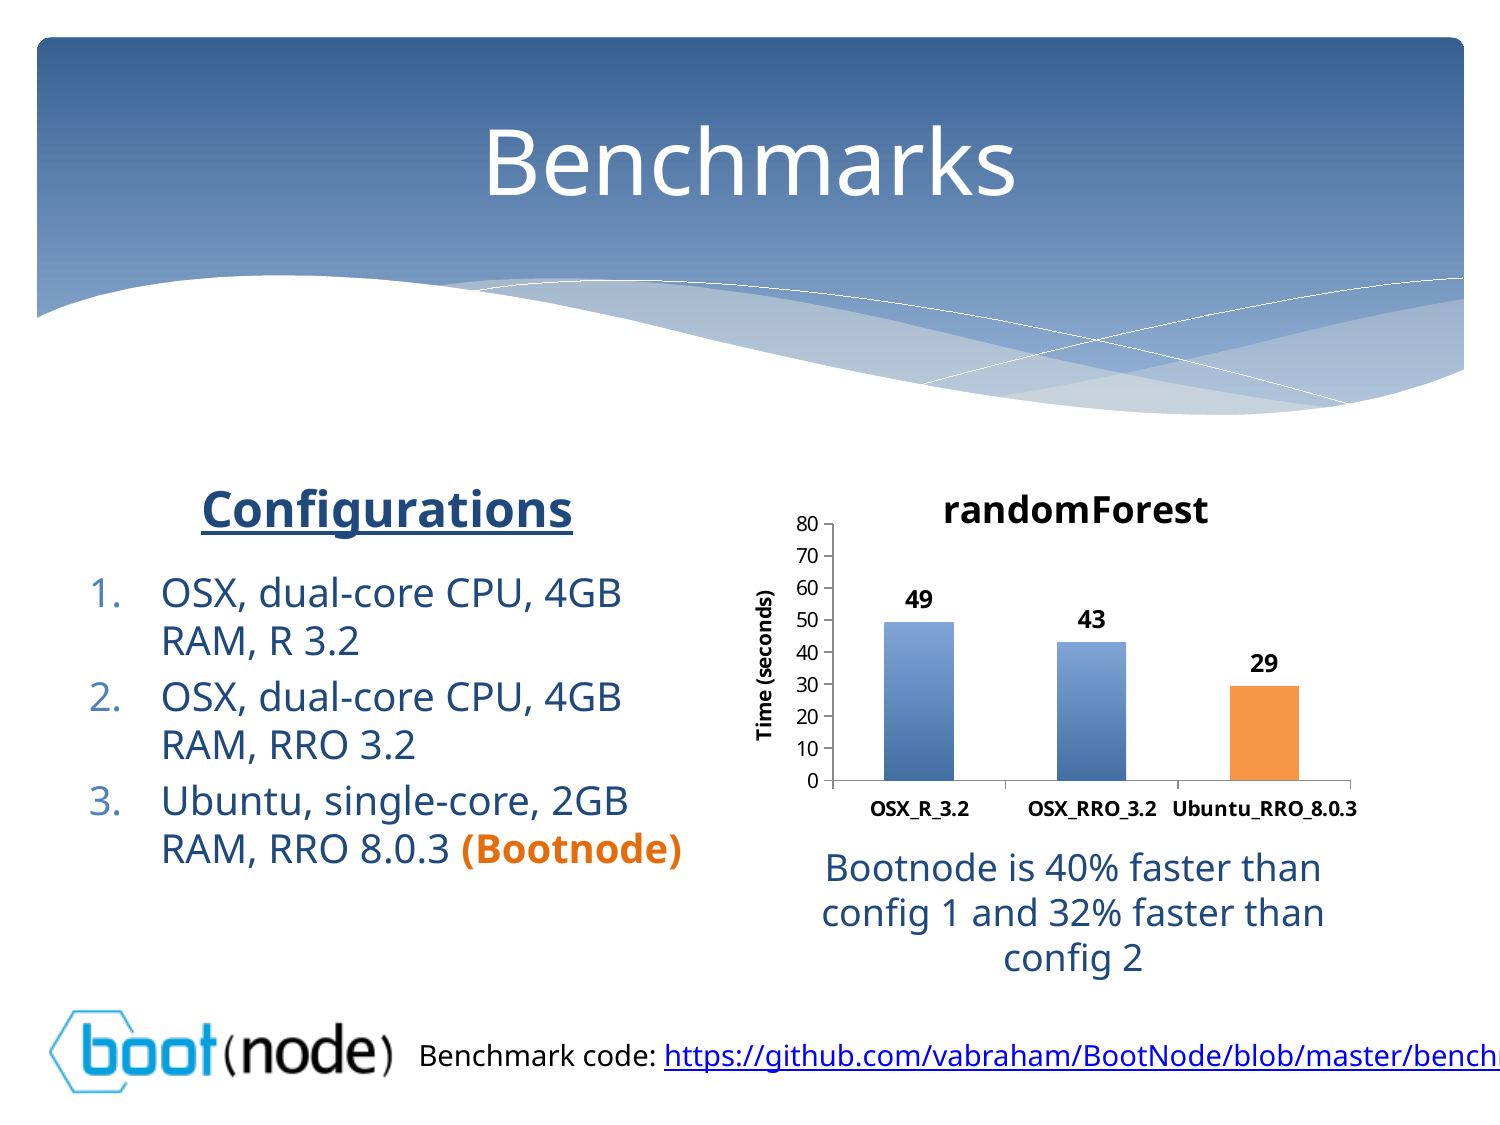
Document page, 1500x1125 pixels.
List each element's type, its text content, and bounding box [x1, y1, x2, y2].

title Benchmarks [75, 55, 1425, 261]
picture [49, 1006, 400, 1098]
chart [743, 454, 1409, 898]
list Configurations [73, 455, 701, 559]
list Bootnode is 40% faster than config 1 and 32% faster than config 2 [760, 907, 1388, 964]
text_box Benchmark code: https://github.com/vabraham/BootNode/blob/master/benchmark.R [403, 1030, 1500, 1085]
list OSX, dual-core CPU, 4GB RAM, R 3.2 OSX, dual-core CPU, 4GB RAM, RRO 3.2 Ubuntu, single-core, 2GB RAM, RRO 8.0.3 (Bootnode) [73, 559, 701, 920]
